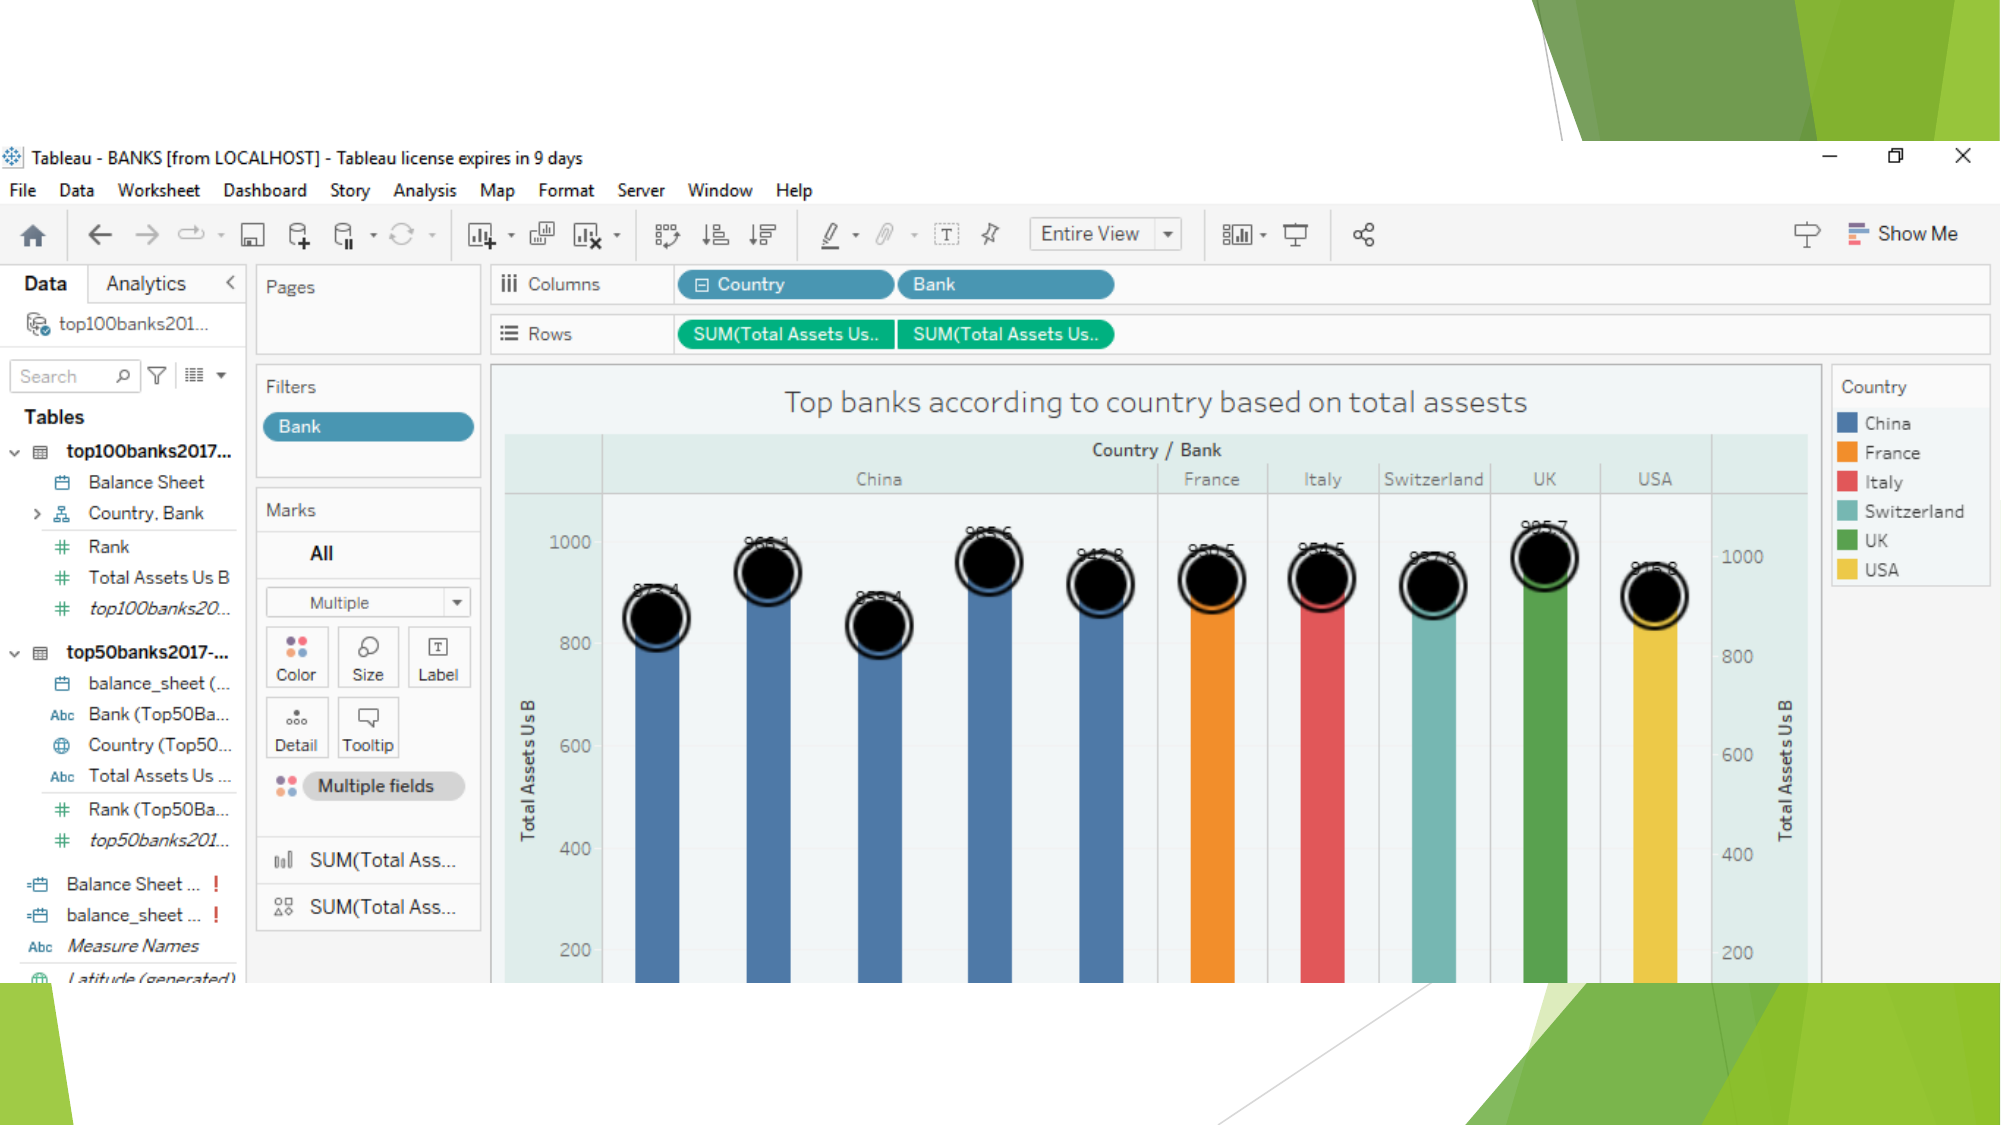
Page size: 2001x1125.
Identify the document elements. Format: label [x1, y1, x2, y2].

picture [0, 141, 2000, 983]
